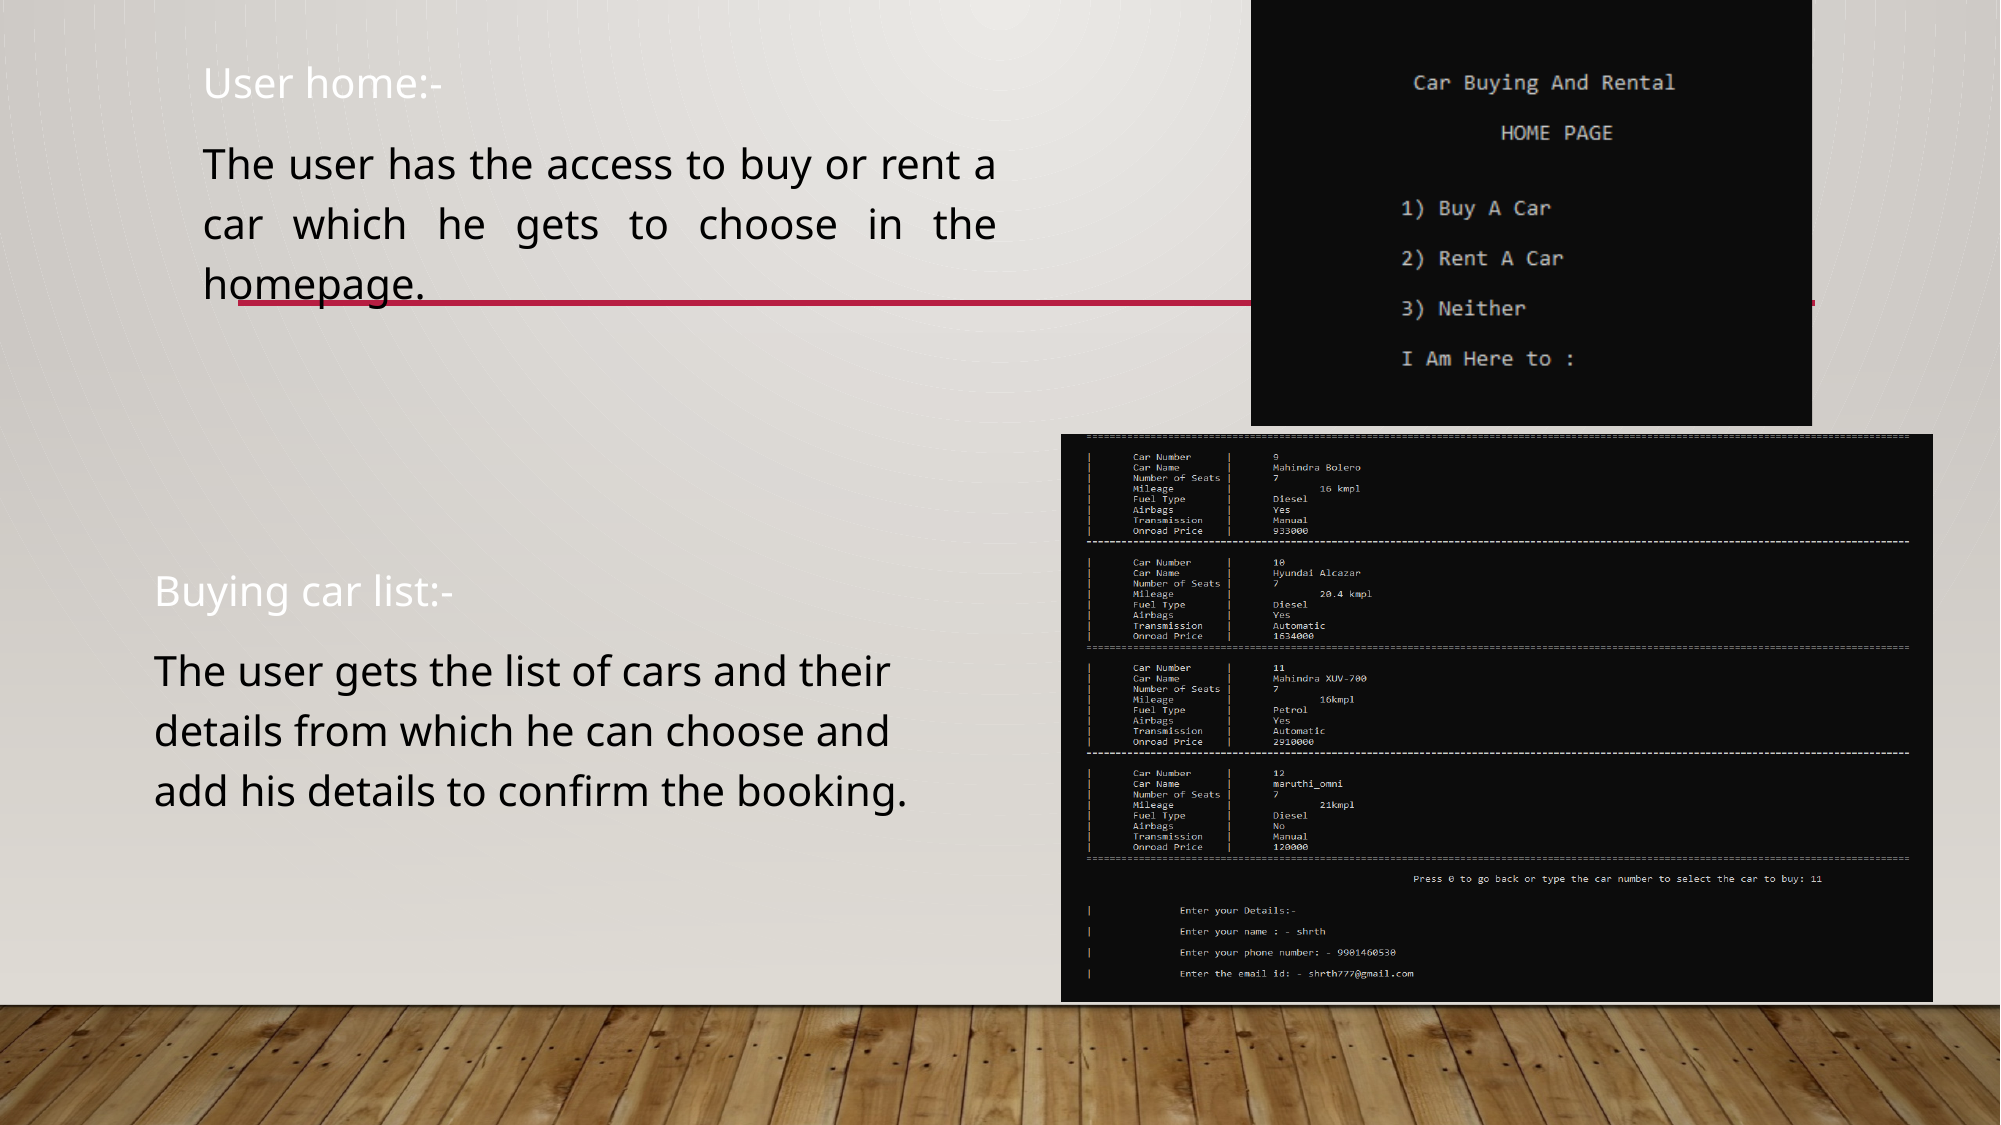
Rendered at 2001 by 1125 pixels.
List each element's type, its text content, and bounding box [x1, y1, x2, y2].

picture [1061, 434, 1933, 1003]
picture [0, 1005, 2000, 1125]
picture [1250, 0, 1813, 426]
list User home:- The user has the access to buy or rent a car which he gets to choose in the homepage. [187, 39, 1013, 456]
list Buying car list:- The user gets the list of cars and their details from which he can choose and add his details to confirm the booking. [138, 546, 939, 1002]
